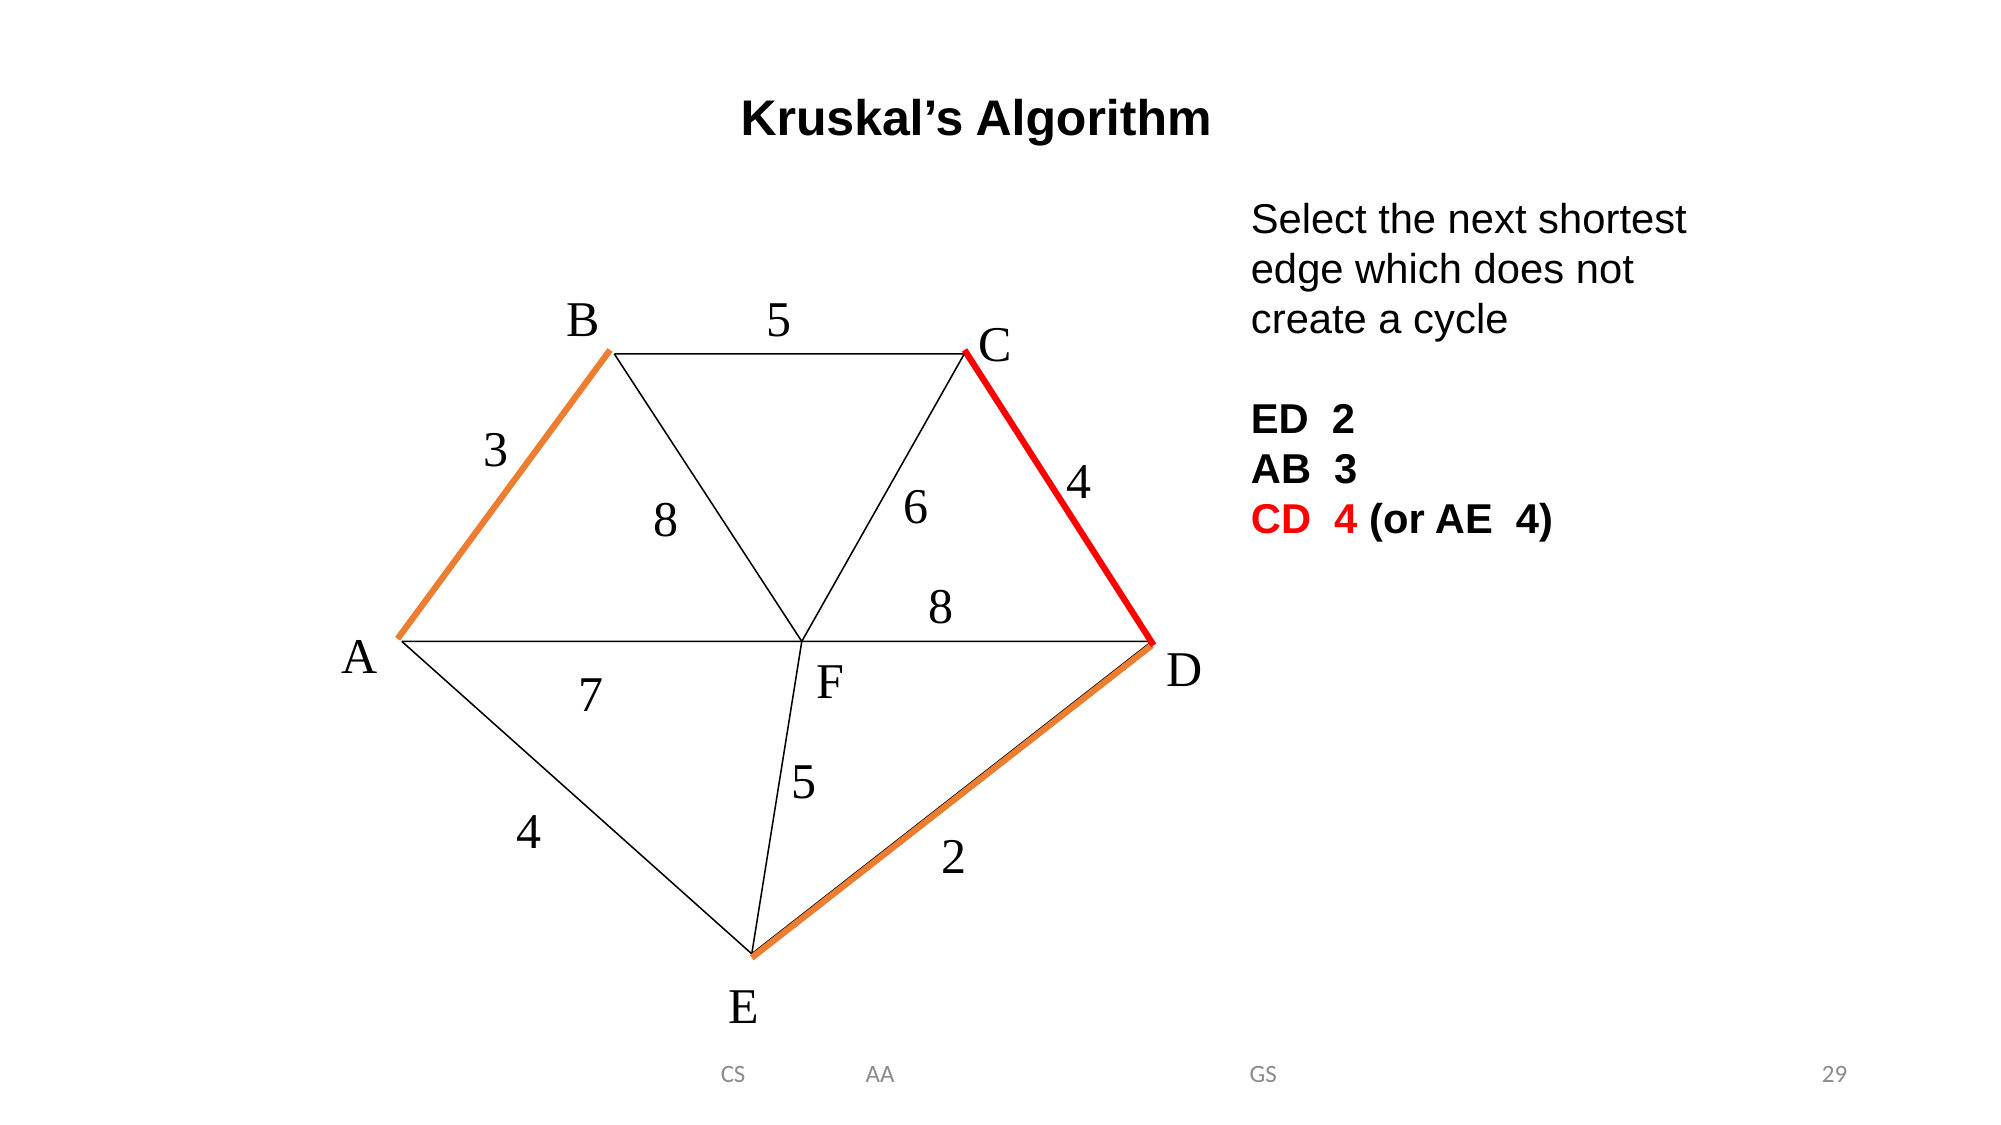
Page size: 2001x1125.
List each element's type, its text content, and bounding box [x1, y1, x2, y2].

text_box Select the next shortest edge which does not create a cycle ED 2 AB 3 CD 4 (or AE 4) [1236, 184, 1709, 700]
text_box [326, 278, 1227, 1042]
text_box Kruskal’s Algorithm [385, 78, 1567, 153]
slide_number 29 [1412, 1042, 1863, 1103]
footer CS AA GS [662, 1042, 1338, 1103]
